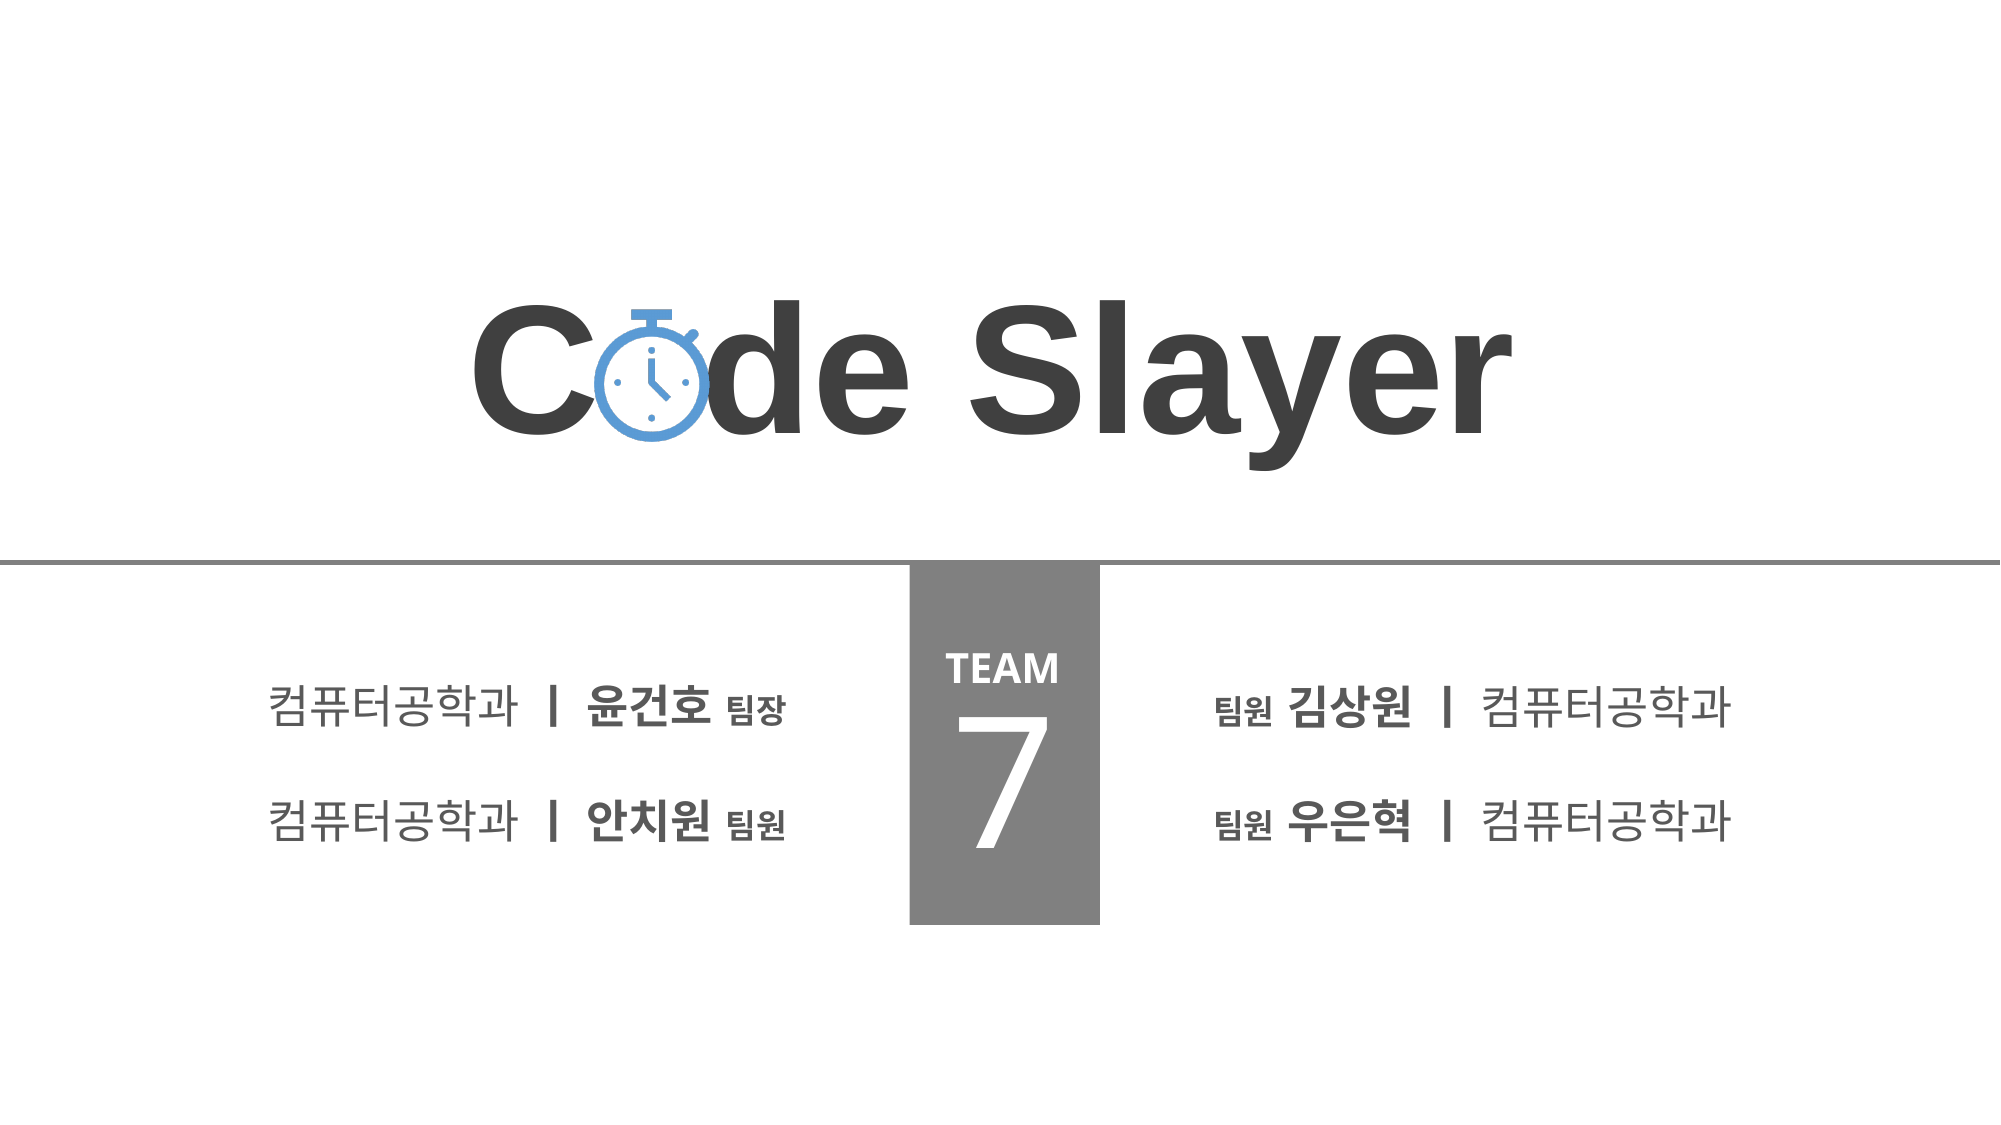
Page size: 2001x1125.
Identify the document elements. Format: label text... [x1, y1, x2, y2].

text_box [1198, 670, 1888, 857]
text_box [930, 634, 1079, 895]
text_box [908, 565, 1101, 926]
text_box C de Slayer [56, 242, 1929, 477]
picture [570, 294, 733, 457]
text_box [180, 670, 802, 857]
